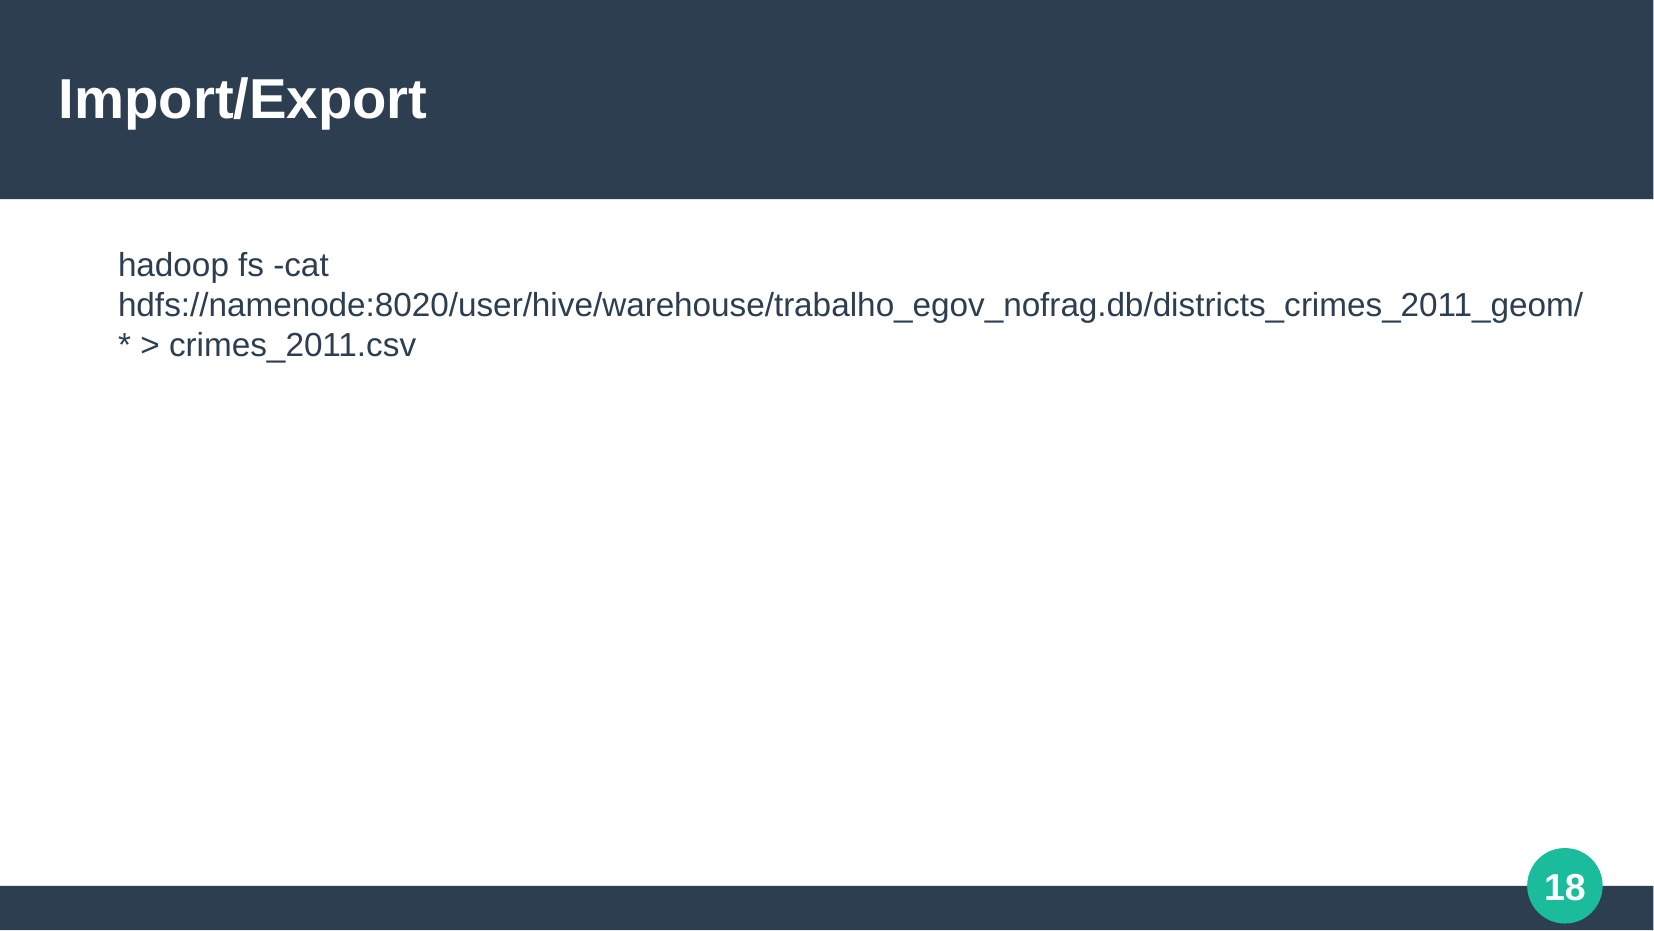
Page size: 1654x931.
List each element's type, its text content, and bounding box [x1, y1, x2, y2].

text_box hadoop fs -cat hdfs://namenode:8020/user/hive/warehouse/trabalho_egov_nofrag.db/districts_crimes_2011_geom/* > crimes_2011.csv [59, 243, 1595, 864]
text_box Import/Export [59, 37, 1595, 156]
